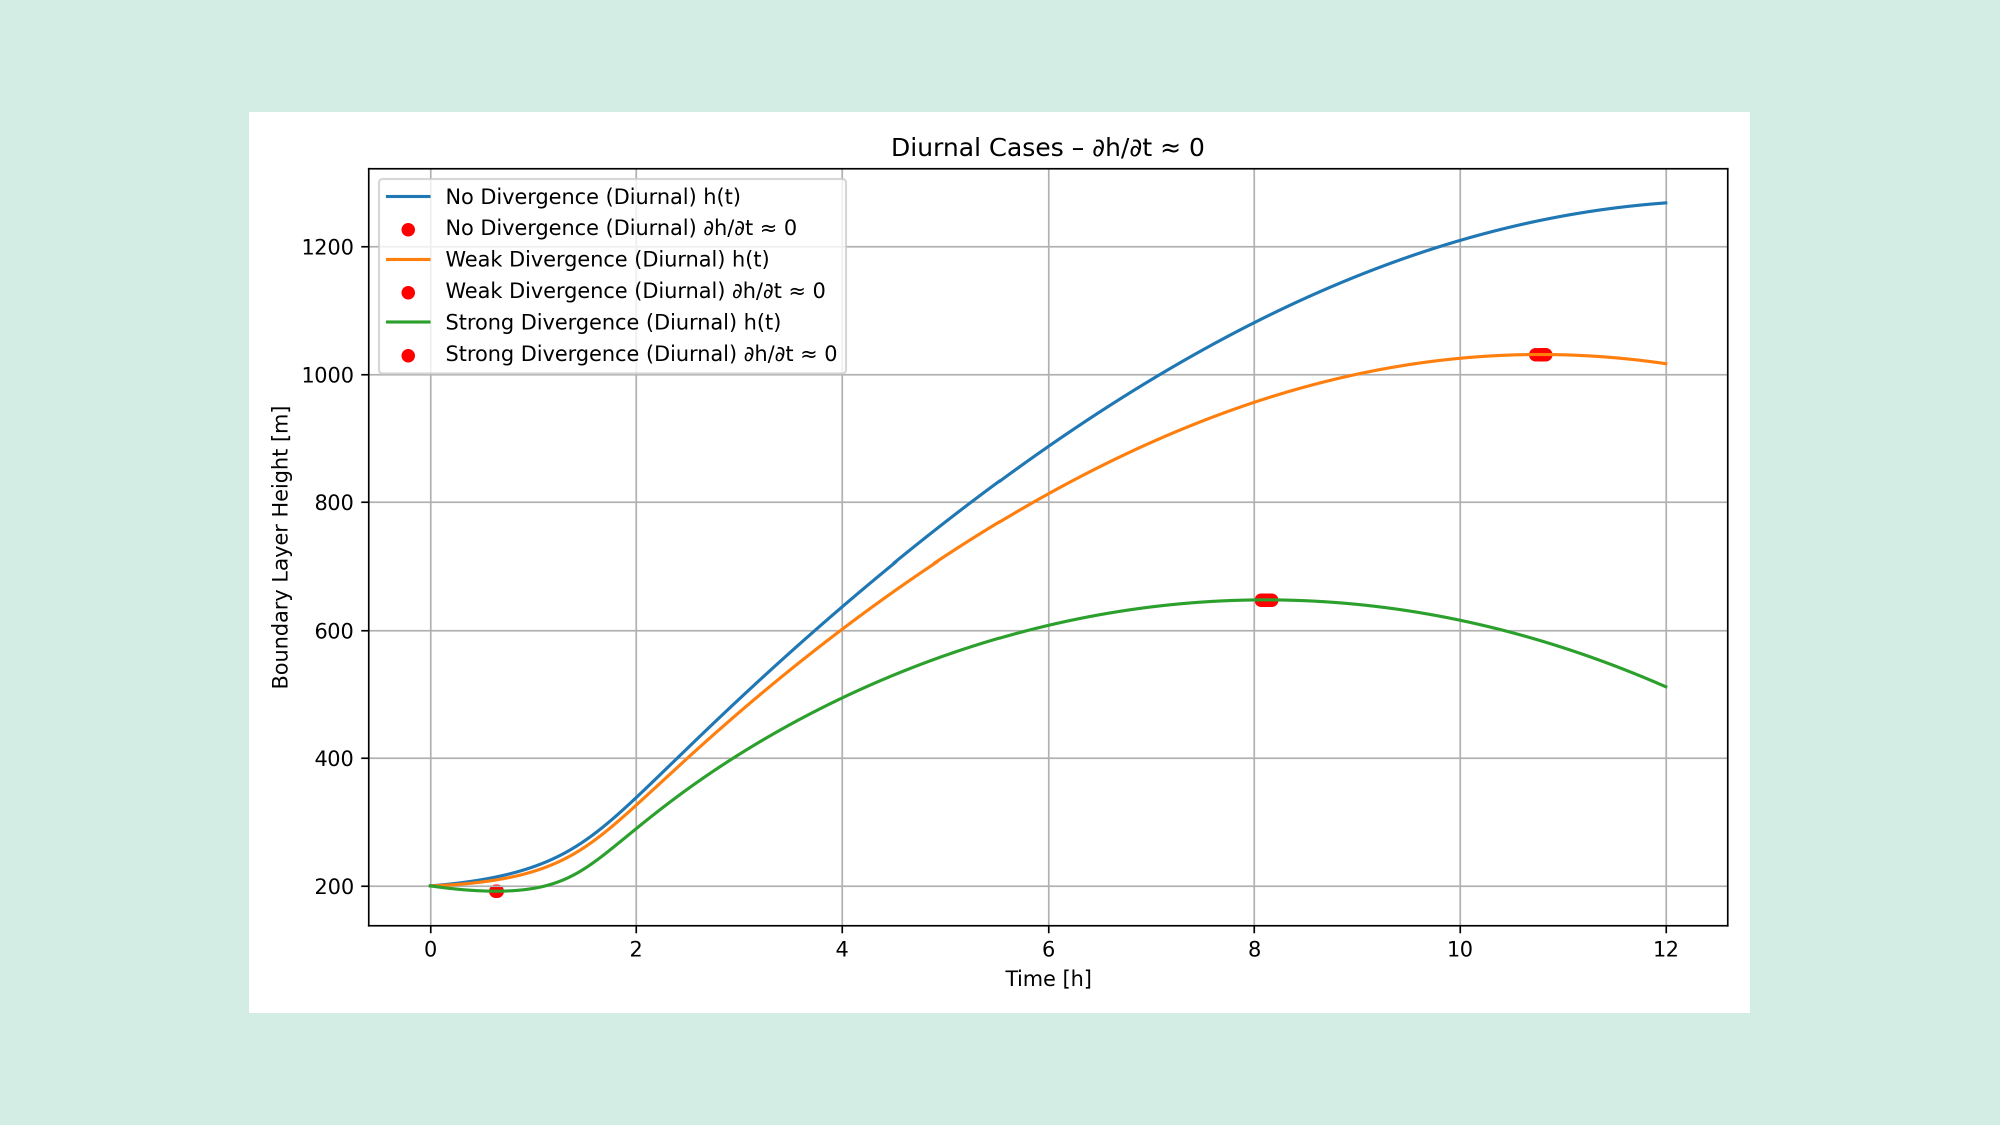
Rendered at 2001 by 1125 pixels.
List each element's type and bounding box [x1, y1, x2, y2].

picture [249, 112, 1750, 1013]
